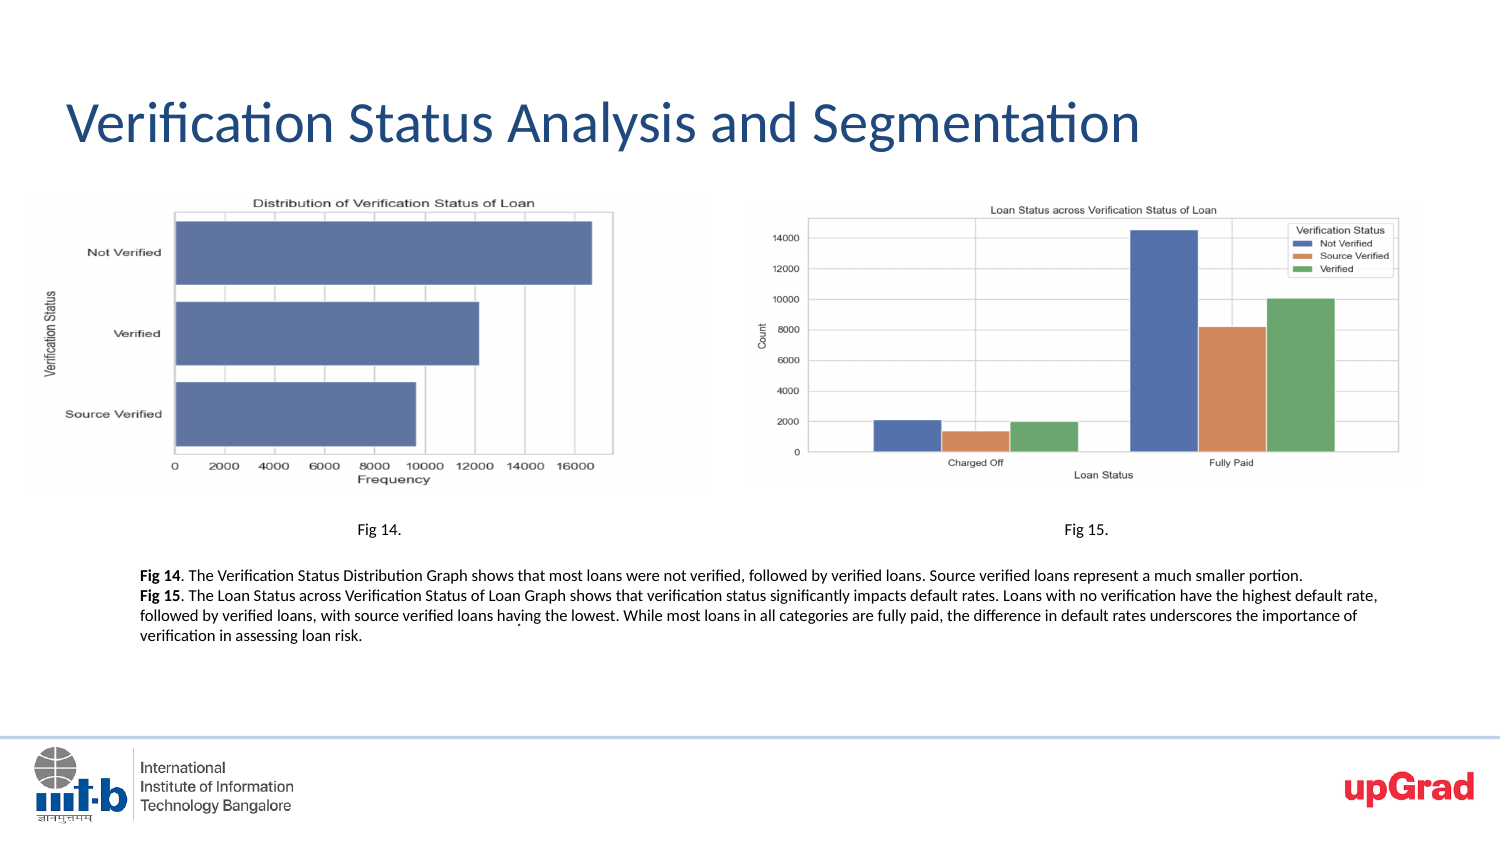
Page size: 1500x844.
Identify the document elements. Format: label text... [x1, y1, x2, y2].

text_box [1335, 746, 1485, 844]
text_box [887, 600, 1287, 697]
picture [23, 194, 712, 492]
text_box Fig 14. The Verification Status Distribution Graph shows that most loans were not verified, followed by verified loans. Source verified loans represent a much smaller portion. Fig 15. The Loan Status across Verification Status of Loan Graph shows that verification status significantly impacts default rates. Loans with no verification have the highest default rate, followed by verified loans, with source verified loans having the lowest. While most loans in all categories are fully paid, the difference in default rates underscores the importance of verification in assessing loan risk. [125, 550, 1399, 695]
picture [749, 203, 1419, 482]
text_box Fig 14. [195, 503, 564, 551]
text_box [24, 746, 302, 831]
list Verification Status Analysis and Segmentation [59, 0, 1424, 158]
title . [59, 208, 1424, 614]
text_box Fig 15. [834, 503, 1340, 551]
